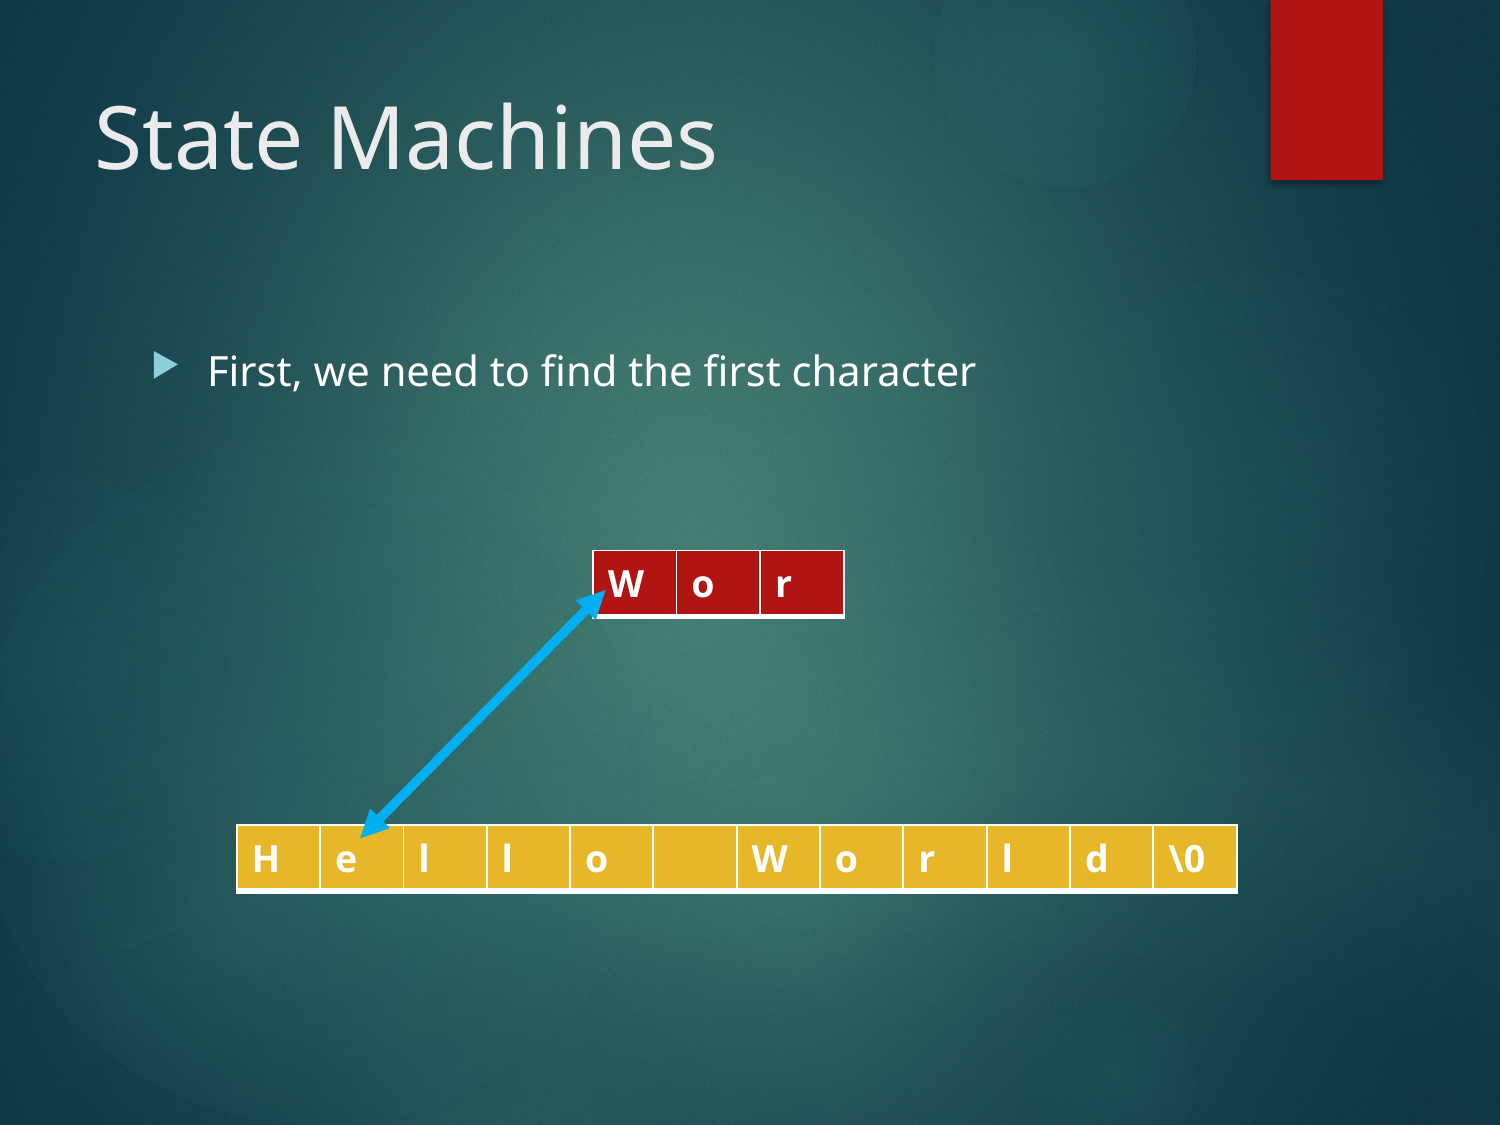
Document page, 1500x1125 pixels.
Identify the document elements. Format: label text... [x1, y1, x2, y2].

table_header e [321, 826, 403, 888]
table_header \0 [1154, 826, 1236, 888]
table_header r [761, 551, 843, 614]
table_header r [904, 826, 986, 888]
table_header l [488, 847, 569, 888]
table_header o [677, 551, 759, 614]
table_header o [821, 826, 902, 888]
table_header o [571, 826, 652, 888]
table_header [654, 826, 736, 888]
table_header l [988, 826, 1069, 888]
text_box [359, 589, 606, 839]
title State Machines [79, 74, 1237, 304]
table_header l [404, 847, 486, 888]
table_header H [238, 826, 319, 888]
table_header W [738, 826, 819, 888]
table_header d [1071, 826, 1152, 888]
list First, we need to find the first character [135, 336, 1237, 1025]
table_header W [594, 551, 676, 614]
